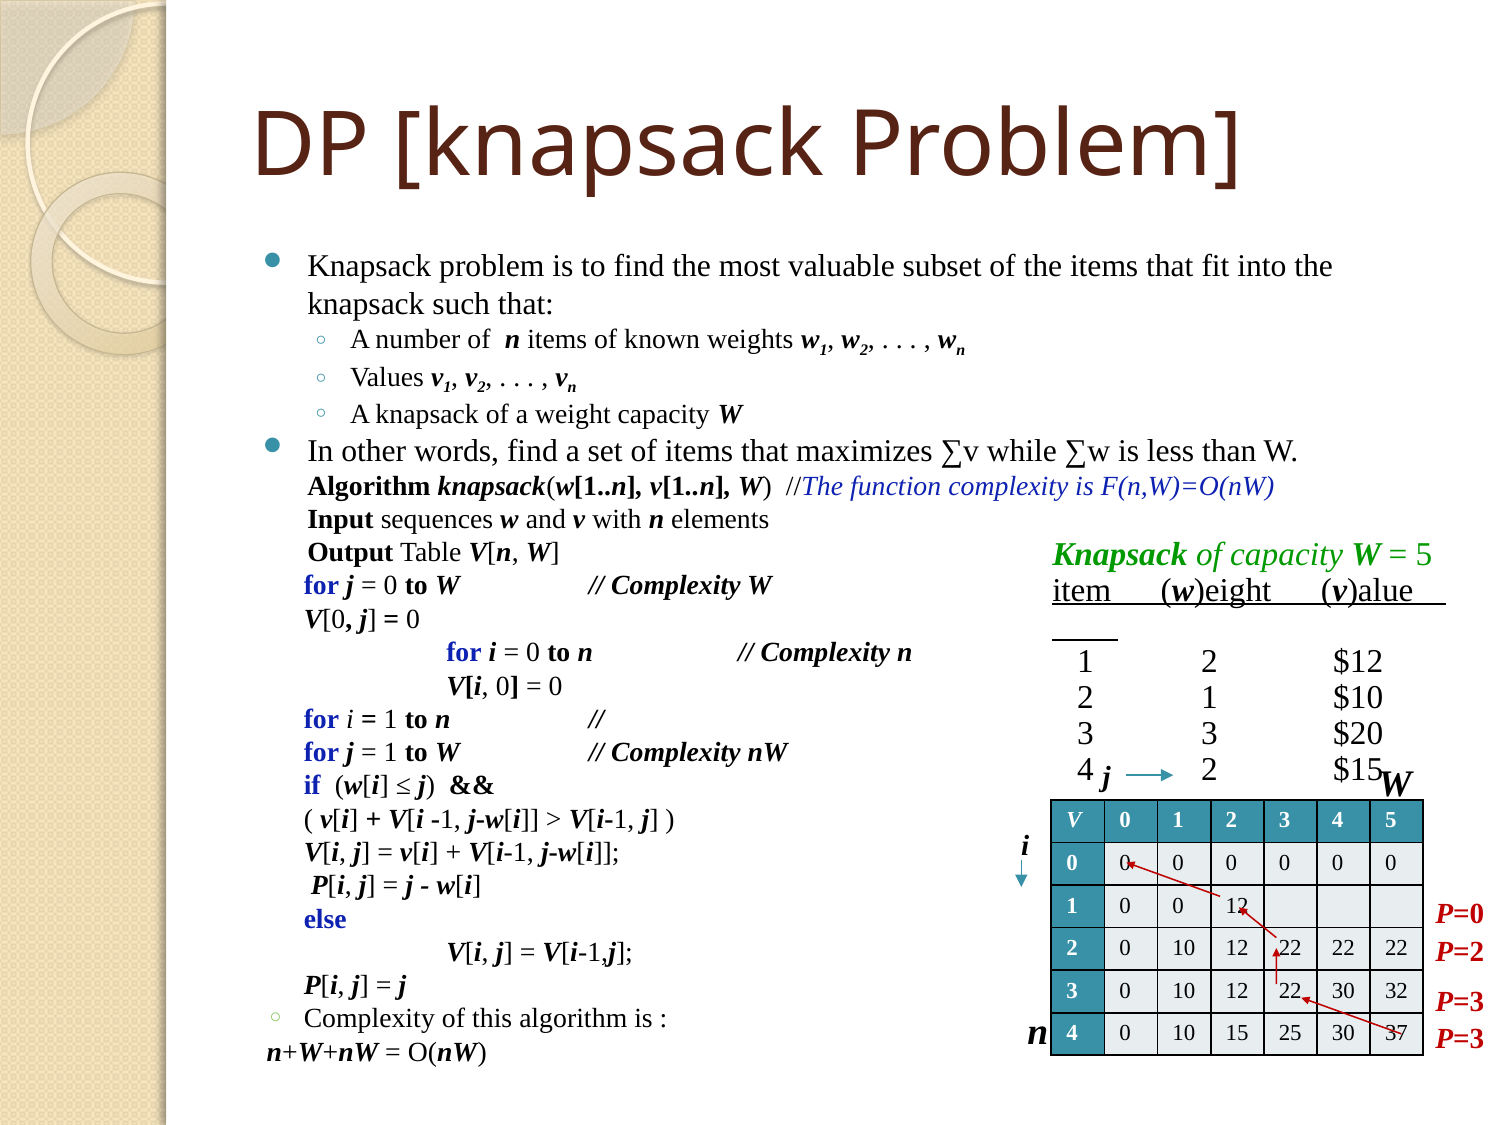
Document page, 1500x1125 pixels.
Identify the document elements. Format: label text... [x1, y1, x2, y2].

text_box P=0 [1420, 886, 1500, 937]
text_box [1238, 907, 1277, 939]
table_cell 37 [1371, 1014, 1420, 1054]
table_cell 0 [1158, 843, 1210, 884]
table_cell 10 [1158, 928, 1210, 969]
table_cell 0 [1265, 843, 1316, 884]
table_cell 22 [1265, 971, 1316, 1012]
text_box j [1087, 749, 1126, 800]
table_header 2 [1212, 801, 1263, 842]
table_cell 0 [1105, 928, 1157, 969]
table_cell 4 [1052, 1014, 1104, 1054]
table_cell 30 [1318, 1014, 1369, 1054]
table_cell 0 [1105, 971, 1157, 1012]
text_box [1272, 948, 1281, 985]
table_cell 2 [1052, 928, 1104, 969]
table_cell 12 [1212, 971, 1263, 1012]
table_header 0 [1105, 801, 1157, 842]
table_cell 0 [1105, 1014, 1157, 1054]
text_box n [1012, 999, 1045, 1060]
table_cell 12 [1212, 886, 1263, 927]
list Knapsack problem is to find the most valuable subset of the items that fit into the knapsack such that: A number of n items of known weights w1, w2, . . . , wn Values v1, v2, . . . , vn A knapsack of a weight capacity W In other words, find a set of items that maximizes ∑v while ∑w is less than W. Algorithm knapsack(w[1..n], v[1..n], W) //The function complexity is F(n,W)=O(nW) Input sequences w and v with n elements Output Table V[n, W] for j = 0 to W // Complexity W V[0, j] = 0 for i = 0 to n // Complexity n V[i, 0] = 0 for i = 1 to n // for j = 1 to W // Complexity nW if (w[i] ≤ j) && ( v[i] + V[i -1, j-w[i]] > V[i-1, j] ) V[i, j] = v[i] + V[i-1, j-w[i]]; P[i, j] = j - w[i] else V[i, j] = V[i-1,j]; P[i, j] = j Complexity of this algorithm is : n+W+nW = O(nW) [235, 237, 1466, 1075]
table_cell 3 [1052, 971, 1104, 1012]
table_cell 22 [1371, 928, 1420, 969]
title DP [knapsack Problem] [235, 45, 1466, 233]
text_box P=3 [1420, 975, 1500, 1025]
table_cell 30 [1318, 971, 1369, 1012]
table_cell 0 [1158, 886, 1210, 927]
table_cell 25 [1265, 1014, 1316, 1054]
table_cell 10 [1158, 971, 1210, 1012]
table_cell 0 [1212, 843, 1263, 884]
table_cell [1371, 886, 1420, 927]
table_cell 0 [1318, 843, 1369, 884]
table_cell 10 [1158, 1014, 1210, 1054]
text_box [1126, 861, 1221, 898]
text_box i [1006, 818, 1045, 869]
text_box Knapsack of capacity W = 5 item (w)eight (v)alue 1 2 $12 2 1 $10 3 3 $20 4 2 $15 [1037, 529, 1463, 796]
table_cell 1 [1052, 886, 1104, 927]
text_box W [1363, 751, 1427, 812]
text_box P=2 [1420, 937, 1500, 975]
table_header 4 [1318, 801, 1369, 842]
table_cell 0 [1105, 843, 1157, 884]
table_cell 15 [1212, 1014, 1263, 1054]
table_header 3 [1265, 801, 1316, 842]
table_header 1 [1158, 801, 1210, 842]
table_header V [1052, 801, 1104, 842]
table_cell 0 [1052, 843, 1104, 884]
table_cell [1318, 886, 1369, 927]
table_cell 12 [1212, 928, 1263, 969]
text_box P=3 [1420, 1025, 1500, 1063]
table_header 5 [1371, 812, 1422, 842]
table_cell 32 [1371, 971, 1420, 1012]
table_cell 0 [1371, 843, 1422, 884]
table_cell 0 [1105, 886, 1157, 927]
table_cell 22 [1265, 928, 1316, 969]
table_cell 22 [1318, 928, 1369, 969]
table_cell [1265, 886, 1316, 927]
text_box [1301, 996, 1402, 1035]
